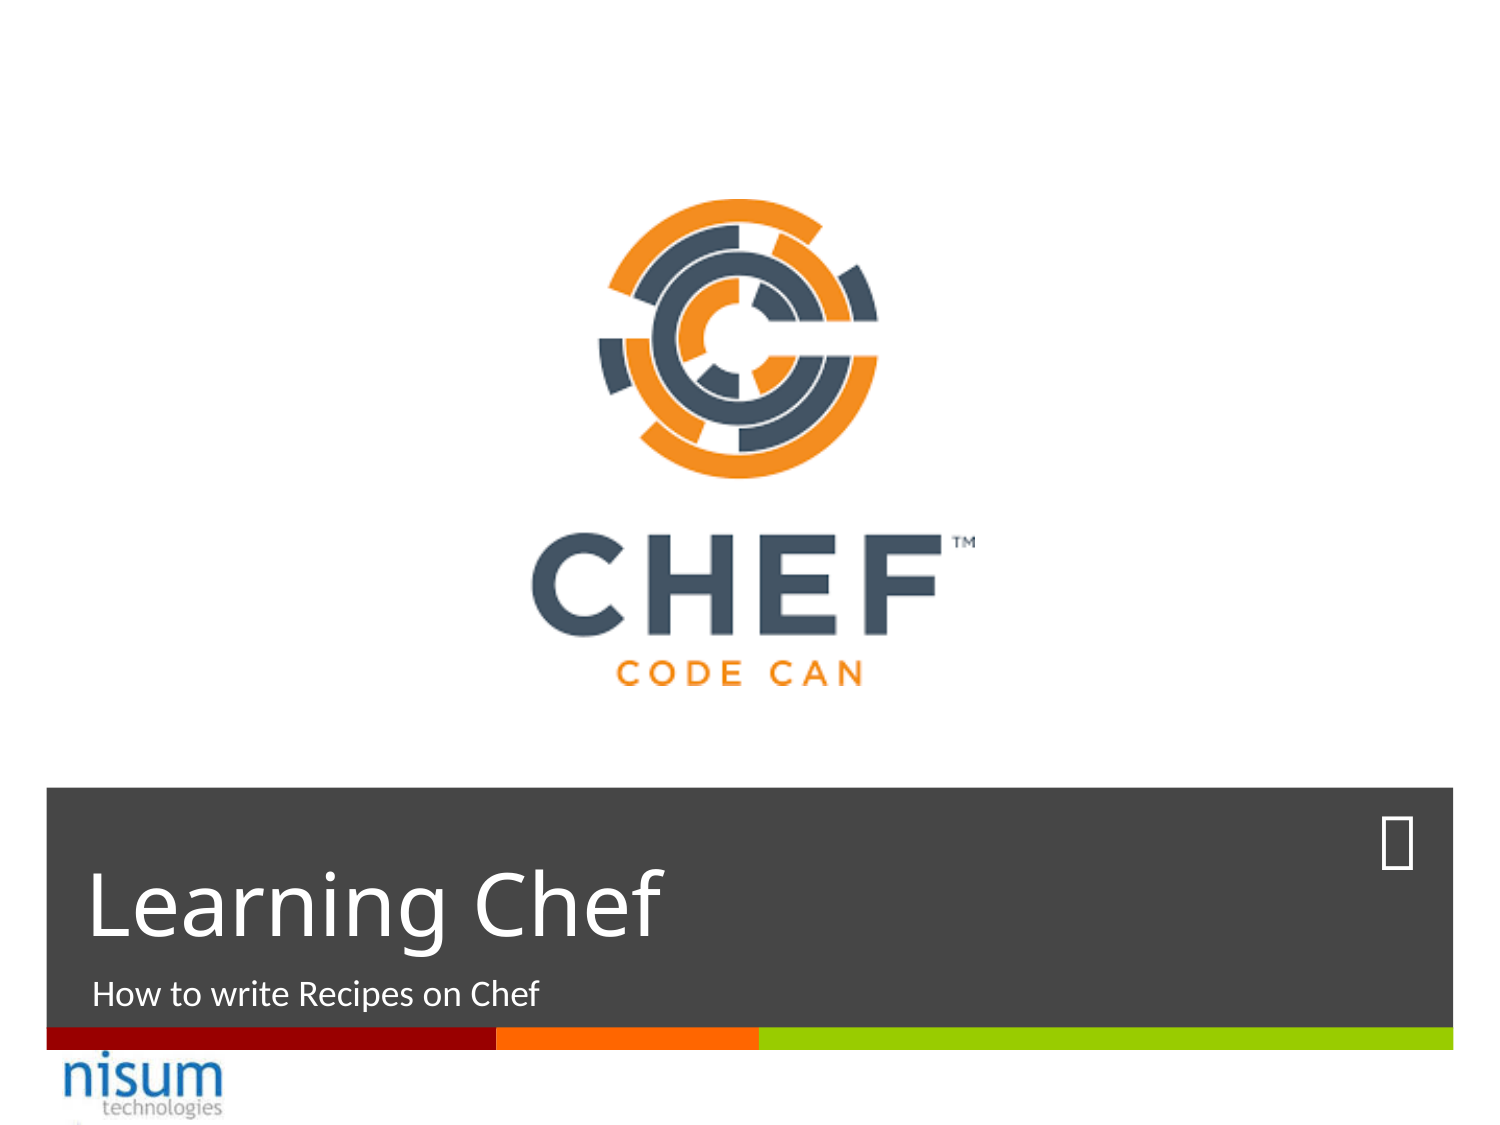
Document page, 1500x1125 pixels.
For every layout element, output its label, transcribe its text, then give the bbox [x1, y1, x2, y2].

picture [524, 199, 976, 686]
list How to write Recipes on Chef [77, 961, 1346, 1028]
title Learning Chef [70, 789, 1346, 962]
picture [62, 1050, 225, 1125]
